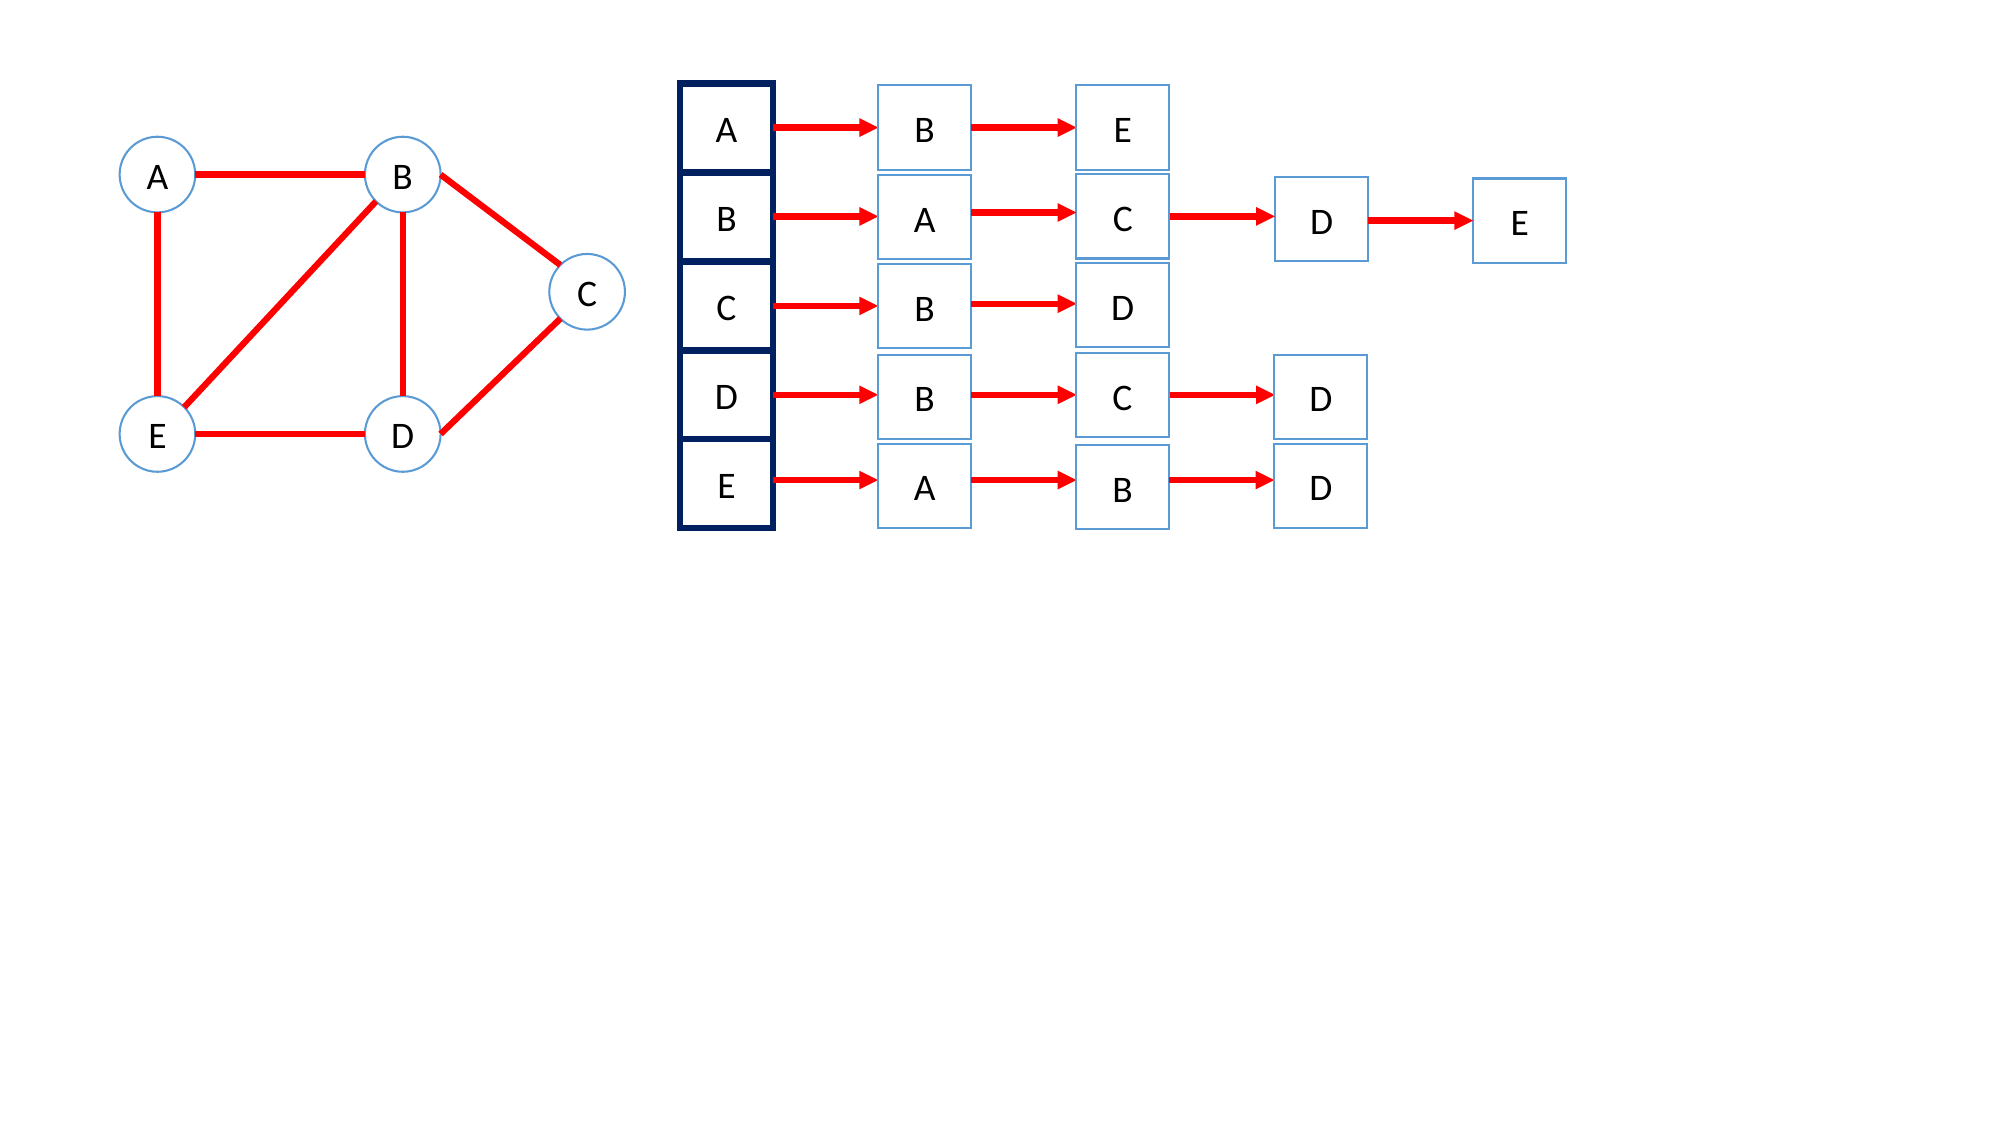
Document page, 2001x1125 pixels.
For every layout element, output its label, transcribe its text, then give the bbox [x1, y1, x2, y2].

text_box E [1472, 177, 1567, 264]
text_box D [364, 395, 442, 473]
text_box D [1075, 262, 1170, 348]
text_box B [364, 135, 442, 214]
text_box A [679, 82, 774, 171]
text_box D [1274, 176, 1369, 262]
text_box D [1273, 354, 1368, 440]
text_box B [877, 354, 972, 440]
text_box B [877, 263, 972, 349]
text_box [440, 174, 561, 266]
text_box C [679, 260, 774, 349]
text_box B [877, 84, 972, 171]
text_box A [118, 135, 197, 214]
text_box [184, 201, 377, 408]
text_box C [1075, 173, 1170, 260]
text_box A [877, 443, 972, 529]
text_box D [679, 349, 774, 438]
text_box B [1075, 444, 1170, 530]
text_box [440, 318, 561, 434]
text_box E [679, 438, 774, 529]
text_box D [1273, 443, 1368, 529]
text_box E [1075, 84, 1170, 171]
text_box C [548, 252, 627, 331]
text_box C [1075, 352, 1170, 438]
text_box E [118, 395, 197, 473]
text_box A [877, 174, 972, 260]
text_box B [679, 171, 774, 260]
